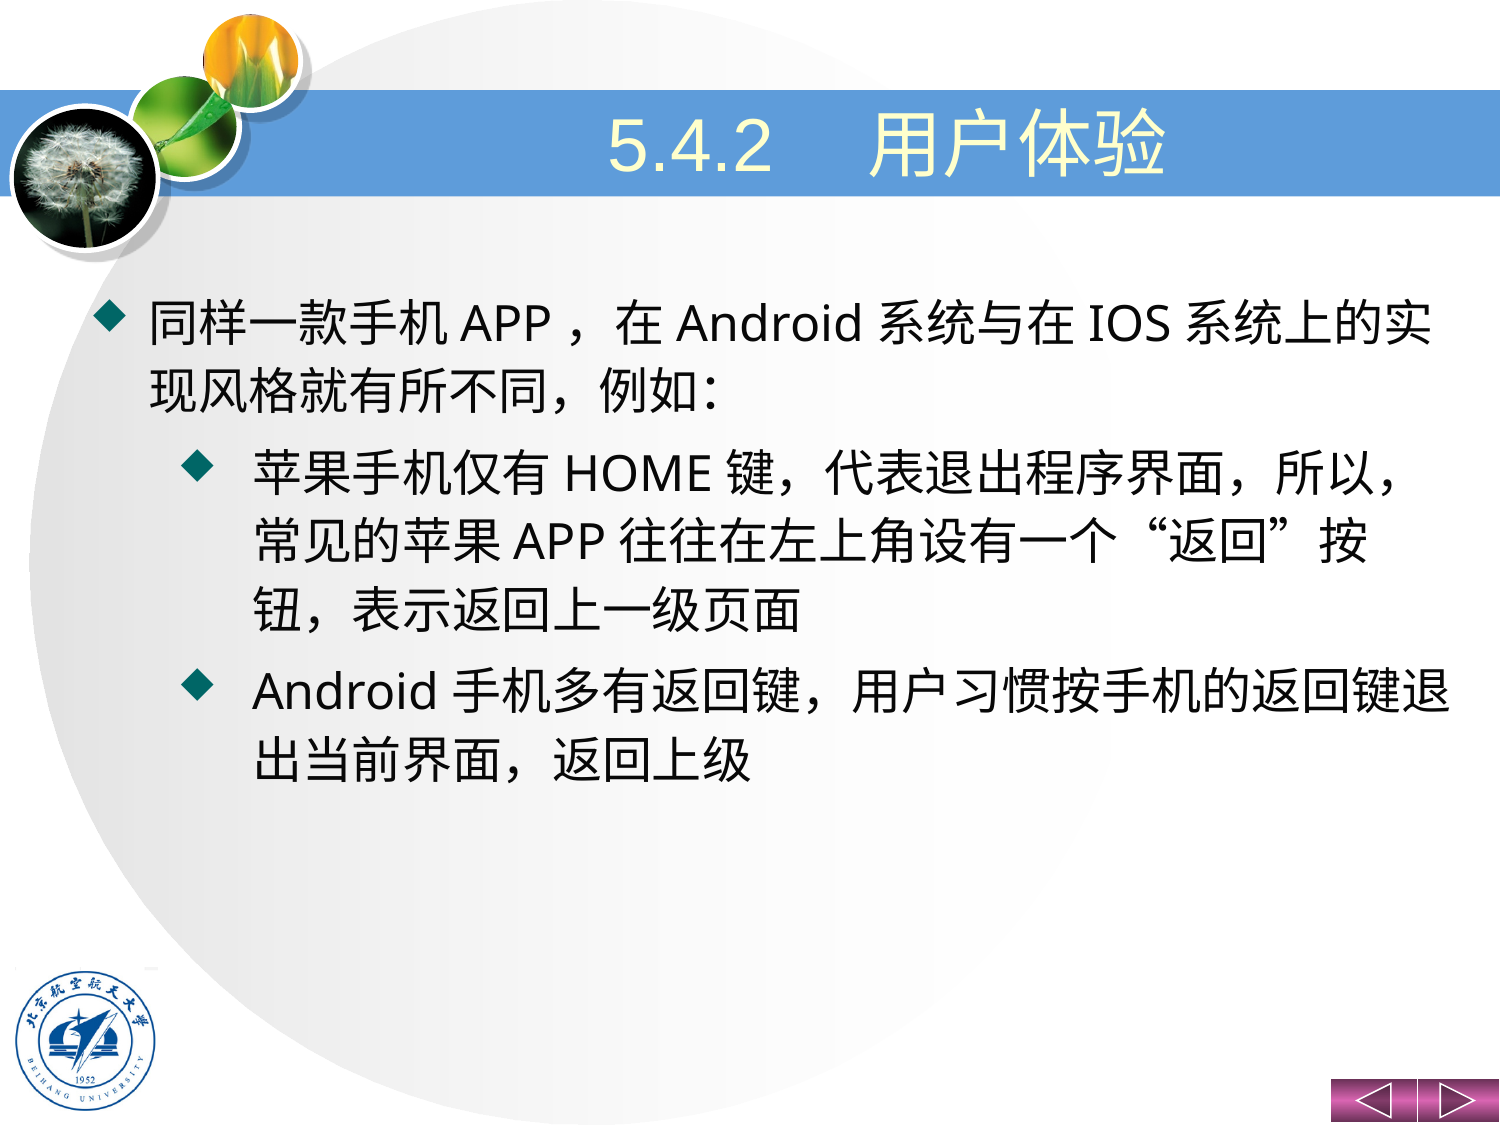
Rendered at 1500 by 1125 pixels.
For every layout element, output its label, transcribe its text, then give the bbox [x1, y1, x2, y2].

slide_number [1324, 1022, 1500, 1088]
picture [12, 967, 158, 1113]
picture [132, 14, 299, 177]
picture [13, 108, 156, 248]
title 5.4.2 用户体验 [275, 82, 1500, 200]
text_box 同样一款手机APP，在Android系统与在IOS系统上的实现风格就有所不同，例如： 苹果手机仅有HOME键，代表退出程序界面，所以，常见的苹果APP往往在左上角设有一个“返回”按钮，表示返回上一级页面 Android手机多有返回键，用户习惯按手机的返回键退出当前界面，返回上级 [75, 274, 1469, 796]
